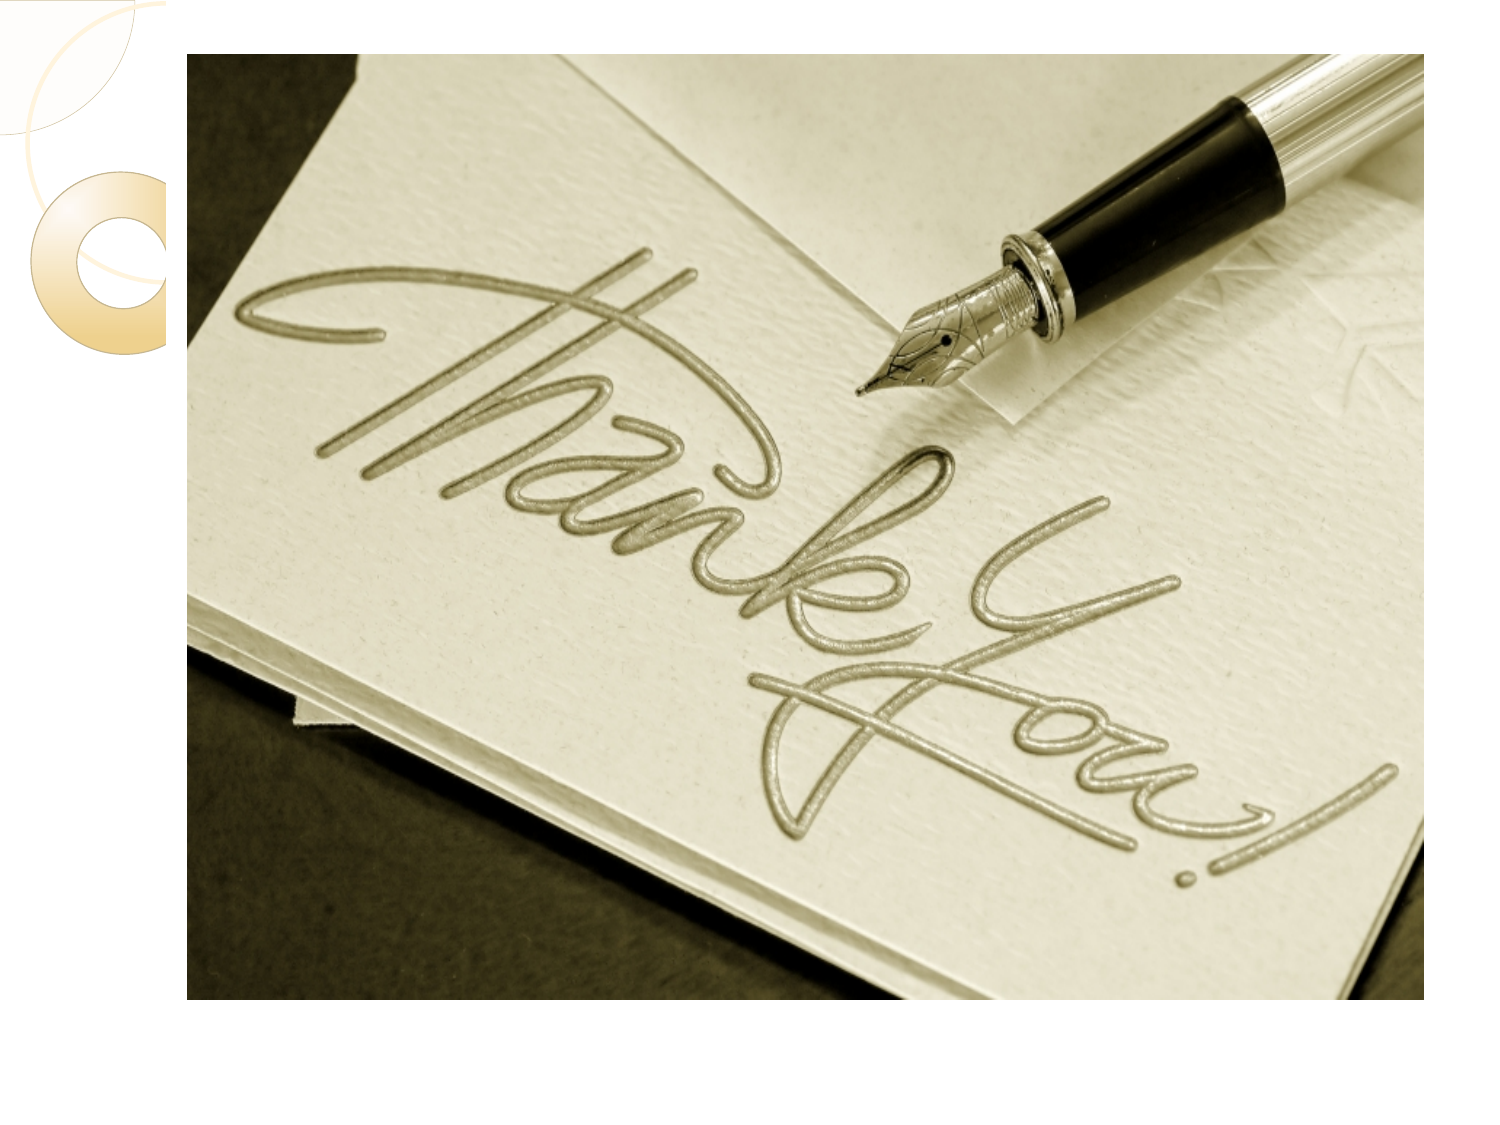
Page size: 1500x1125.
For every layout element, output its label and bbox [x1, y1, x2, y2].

picture [187, 54, 1424, 1000]
